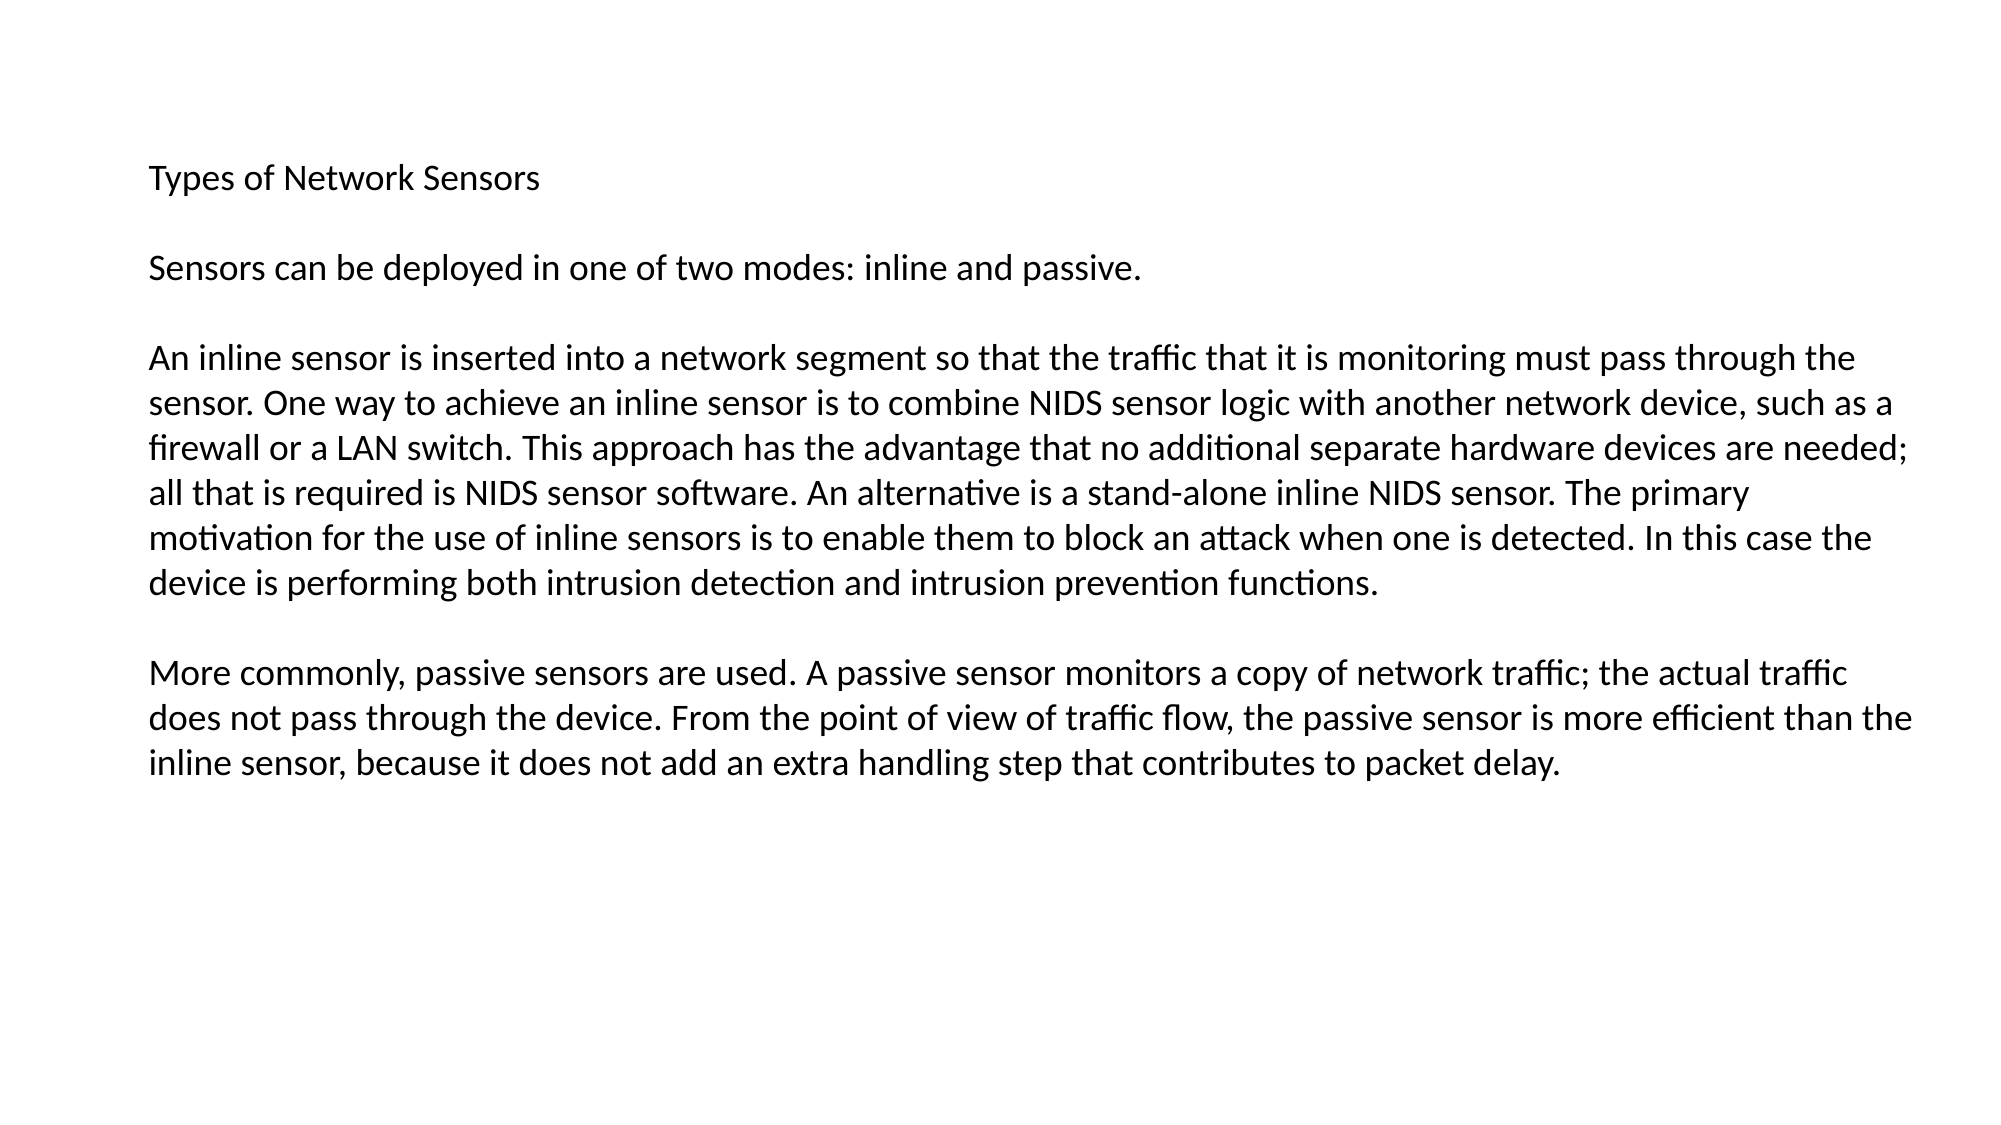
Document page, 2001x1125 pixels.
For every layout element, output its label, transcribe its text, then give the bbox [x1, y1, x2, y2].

text_box Types of Network Sensors Sensors can be deployed in one of two modes: inline and passive. An inline sensor is inserted into a network segment so that the traffic that it is monitoring must pass through the sensor. One way to achieve an inline sensor is to combine NIDS sensor logic with another network device, such as a firewall or a LAN switch. This approach has the advantage that no additional separate hardware devices are needed; all that is required is NIDS sensor software. An alternative is a stand-alone inline NIDS sensor. The primary motivation for the use of inline sensors is to enable them to block an attack when one is detected. In this case the device is performing both intrusion detection and intrusion prevention functions. More commonly, passive sensors are used. A passive sensor monitors a copy of network traffic; the actual traffic does not pass through the device. From the point of view of traffic flow, the passive sensor is more efficient than the inline sensor, because it does not add an extra handling step that contributes to packet delay. [133, 145, 1940, 791]
